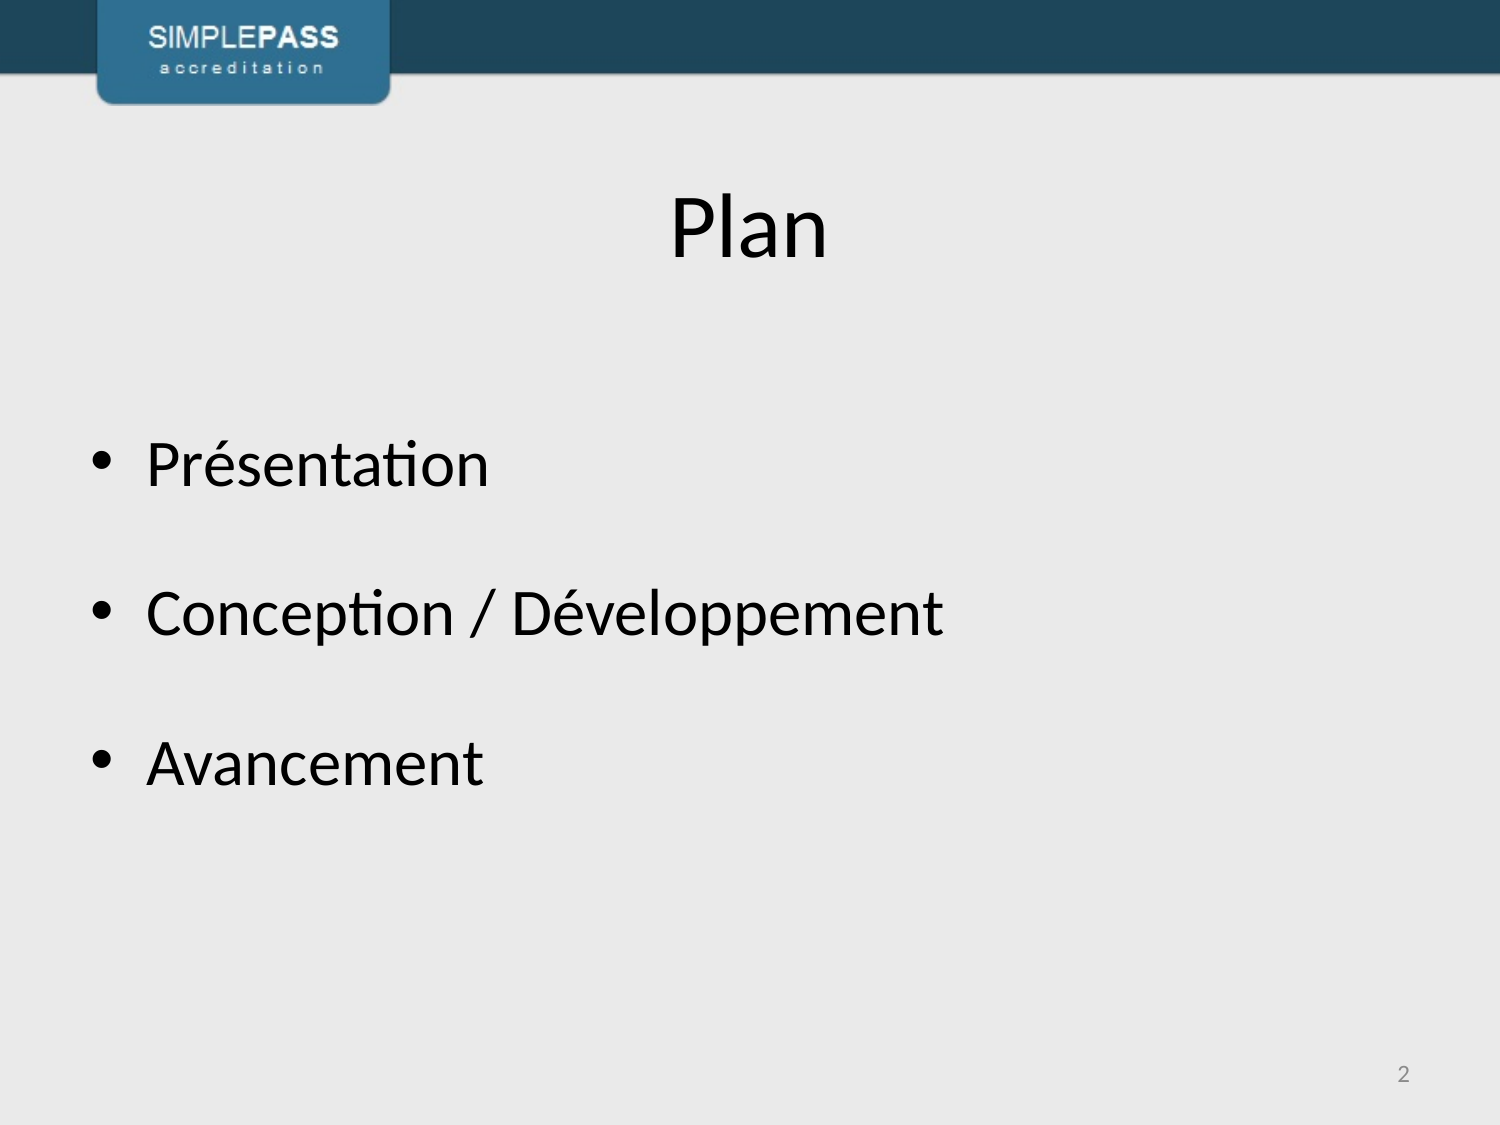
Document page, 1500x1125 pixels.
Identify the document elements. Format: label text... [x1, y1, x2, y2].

list Présentation Conception / Développement Avancement [75, 262, 1425, 1005]
slide_number 2 [1074, 1042, 1425, 1103]
picture [0, 0, 1500, 107]
title Plan [75, 126, 1425, 262]
